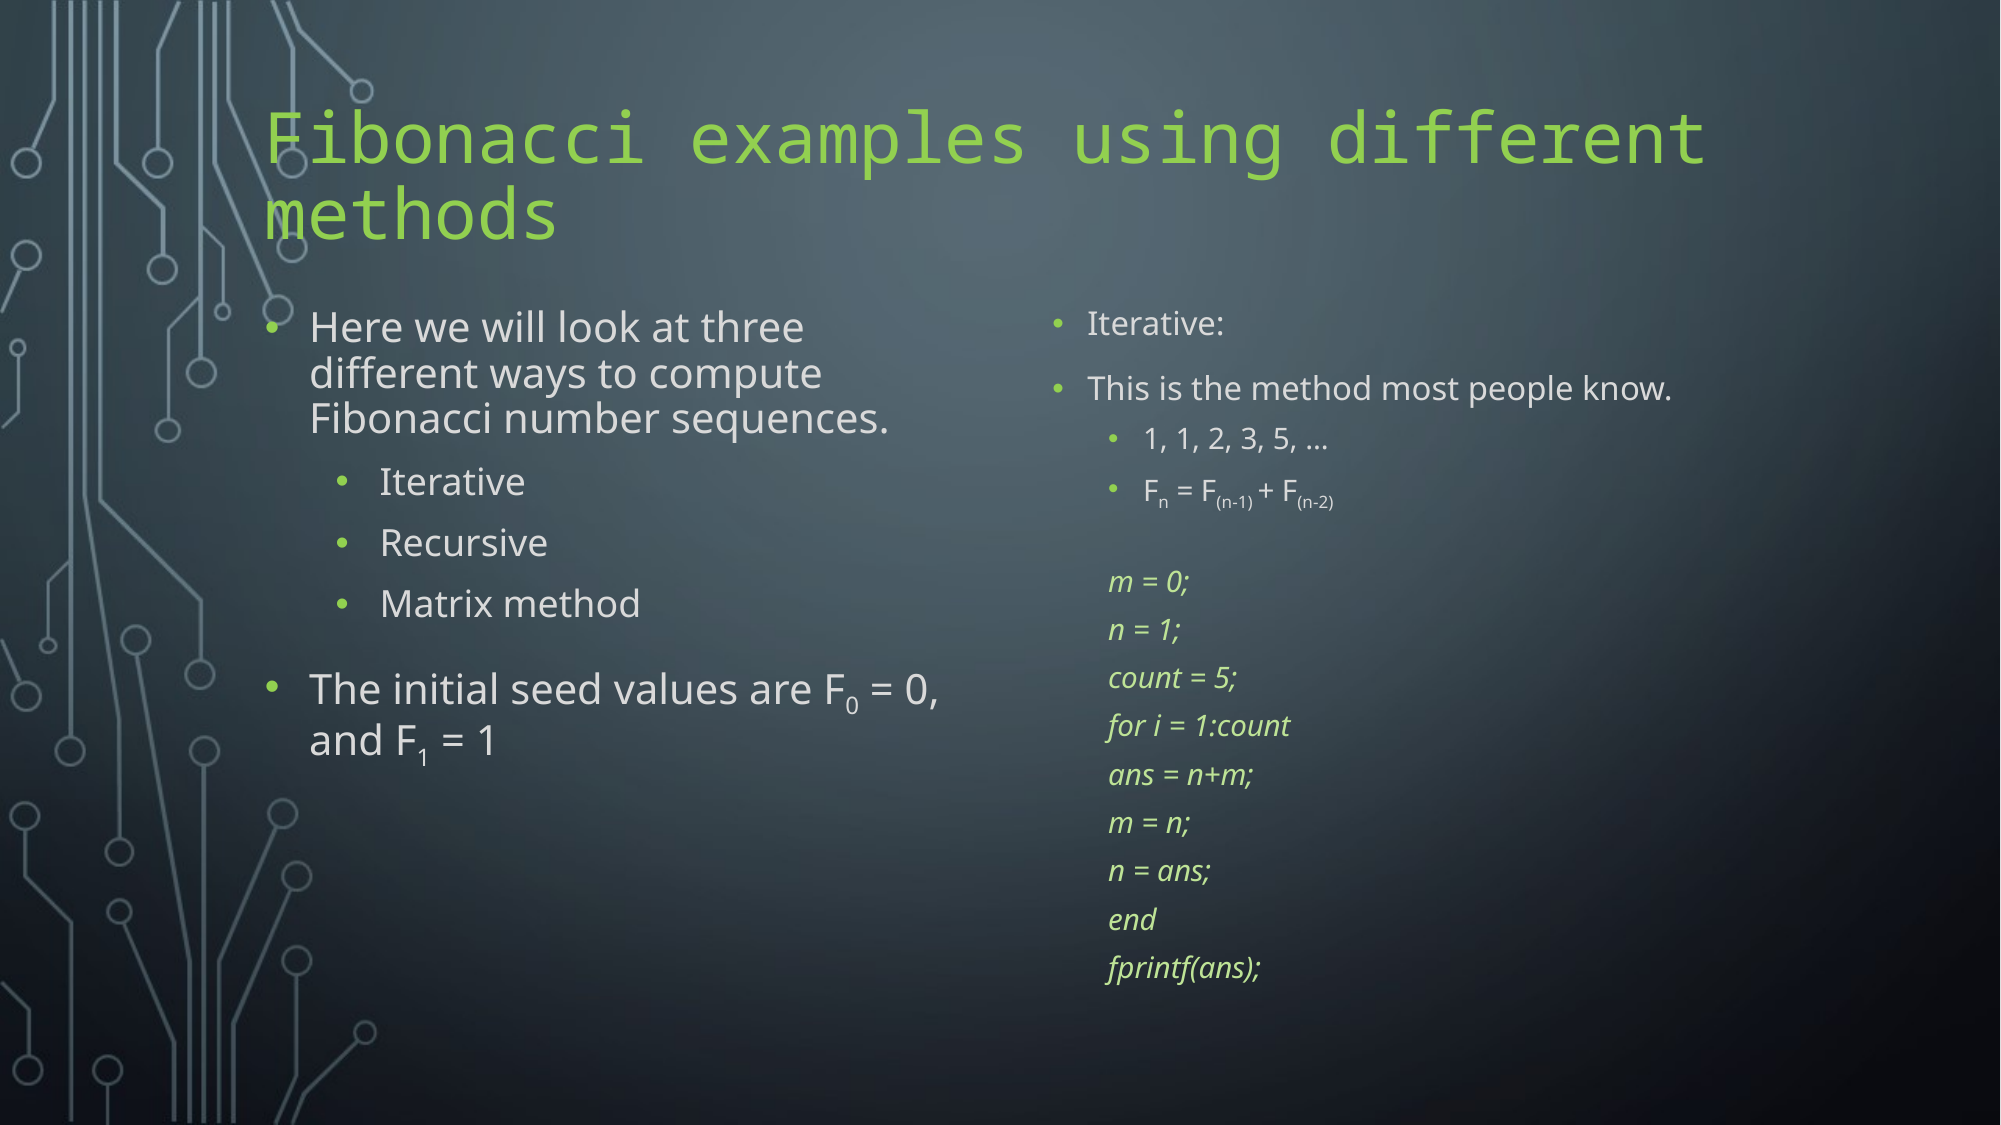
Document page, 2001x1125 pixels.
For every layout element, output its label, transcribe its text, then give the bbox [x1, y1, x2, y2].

picture [0, 0, 2001, 1125]
list Iterative: This is the method most people know. 1, 1, 2, 3, 5, … Fn = F(n-1) + F(n-2) m = 0; n = 1; count = 5; for i = 1:count ans = n+m; m = n; n = ans; end fprintf(ans); [1037, 299, 1750, 1000]
title Fibonacci examples using different methods [249, 75, 1750, 263]
list Here we will look at three different ways to compute Fibonacci number sequences. Iterative Recursive Matrix method The initial seed values are F0 = 0, and F1 = 1 [249, 299, 963, 1000]
